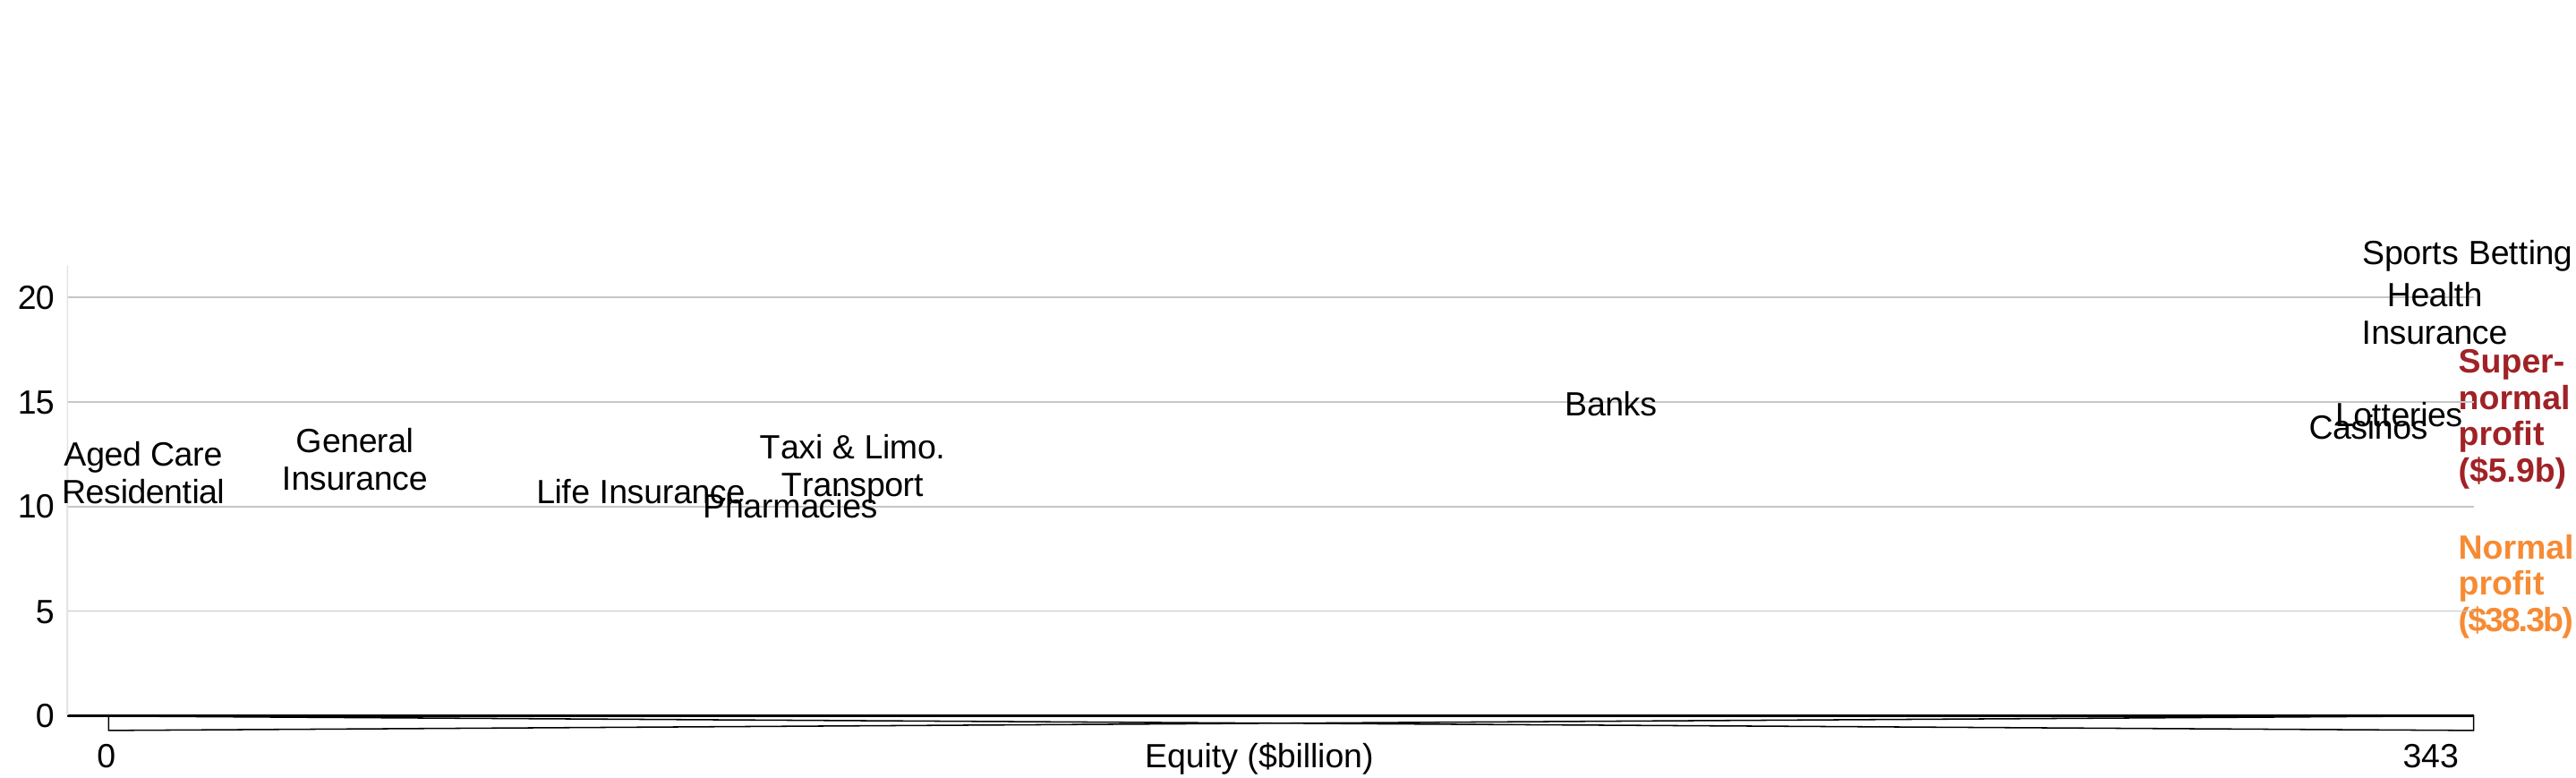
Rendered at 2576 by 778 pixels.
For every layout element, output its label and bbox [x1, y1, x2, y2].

chart [0, 233, 2576, 778]
